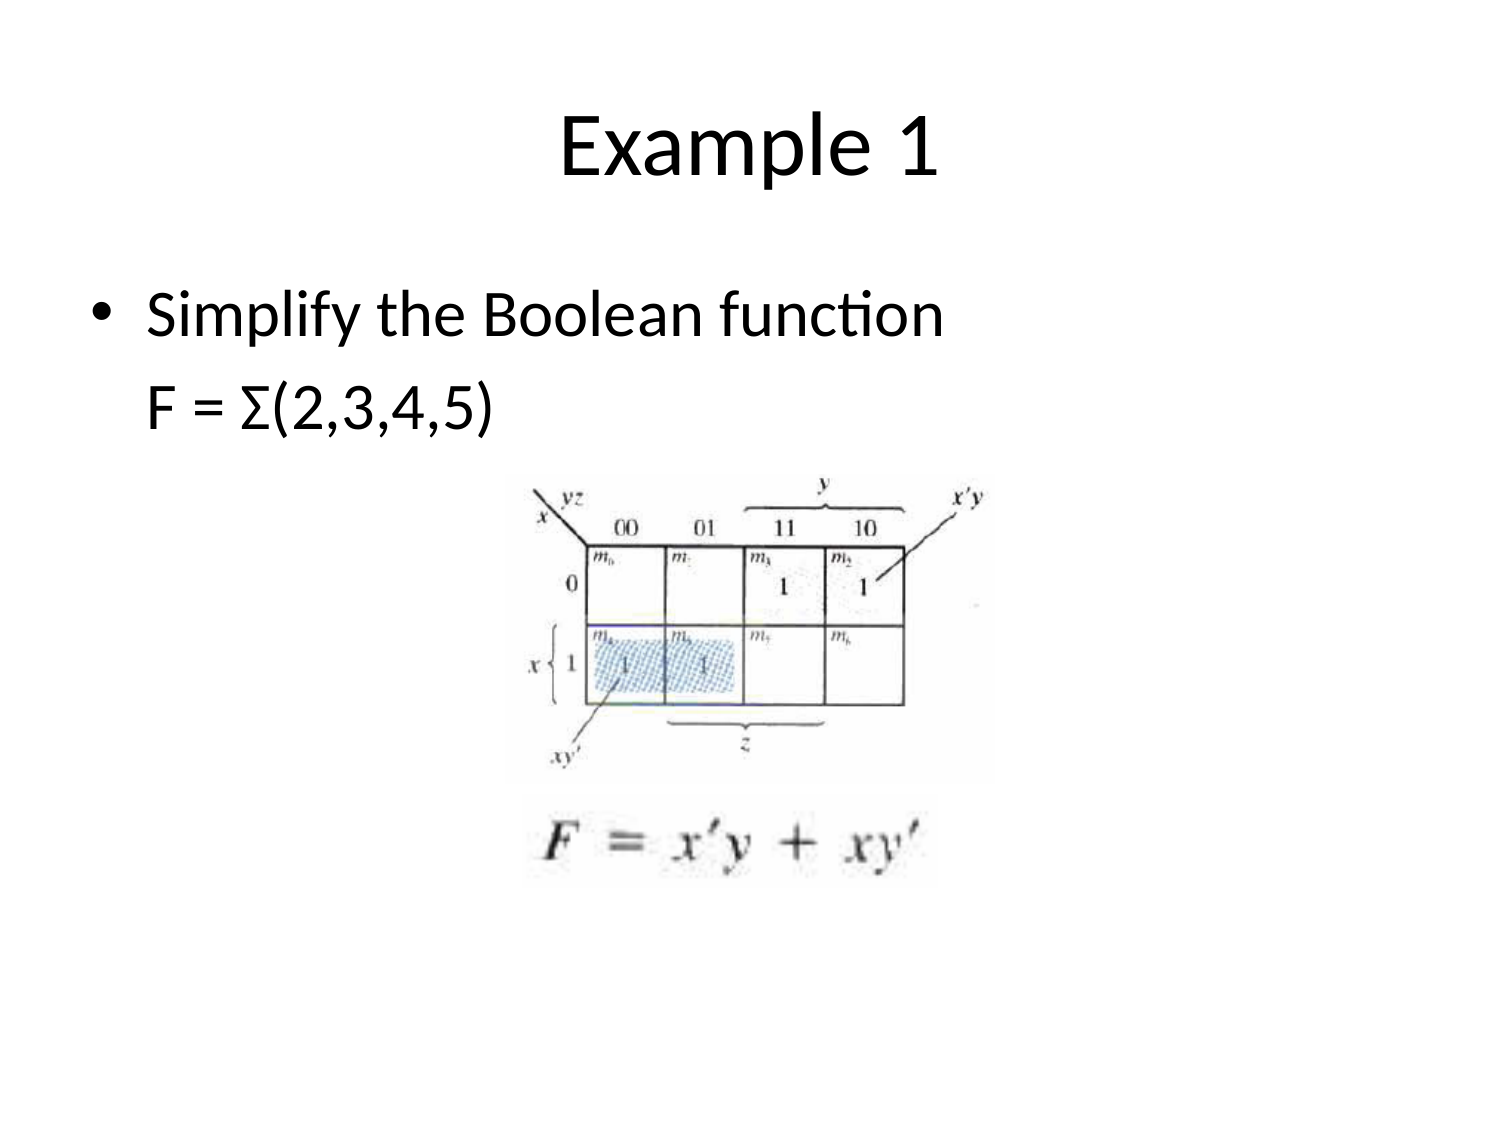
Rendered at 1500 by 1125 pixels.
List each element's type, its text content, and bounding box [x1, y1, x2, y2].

picture [522, 794, 938, 888]
picture [505, 474, 995, 784]
list Simplify the Boolean function F = Σ(2,3,4,5) [75, 262, 1425, 1005]
title Example 1 [75, 45, 1425, 233]
